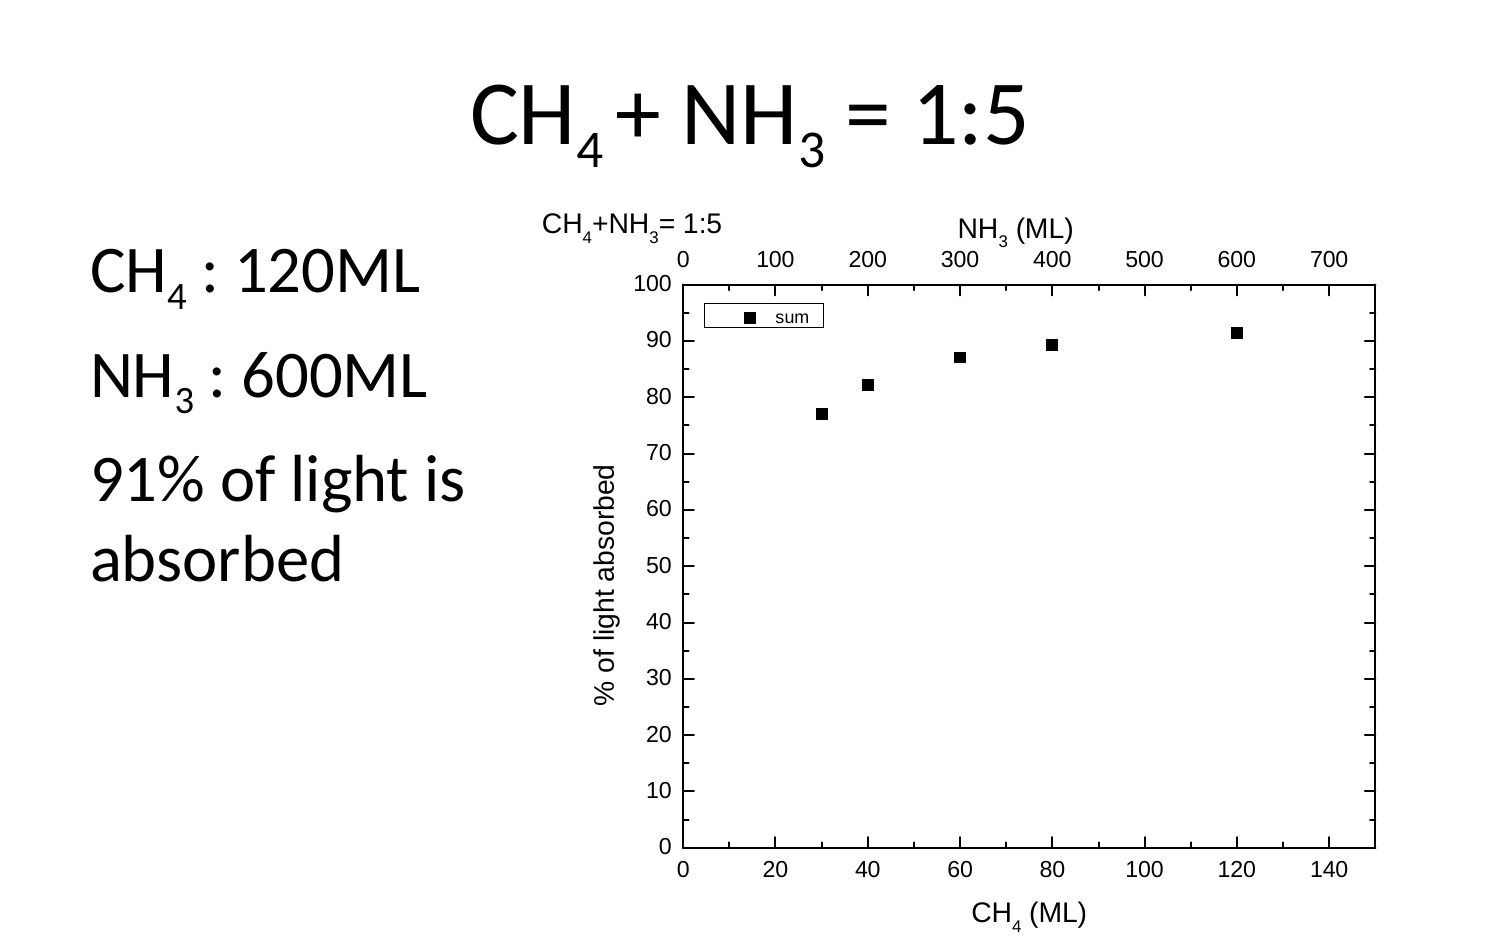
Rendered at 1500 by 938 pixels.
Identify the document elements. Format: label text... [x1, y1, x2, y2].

title CH4 + NH3 = 1:5 [75, 37, 1425, 194]
list CH4 : 120ML NH3 : 600ML 91% of light is absorbed [75, 218, 496, 838]
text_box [501, 193, 1500, 938]
